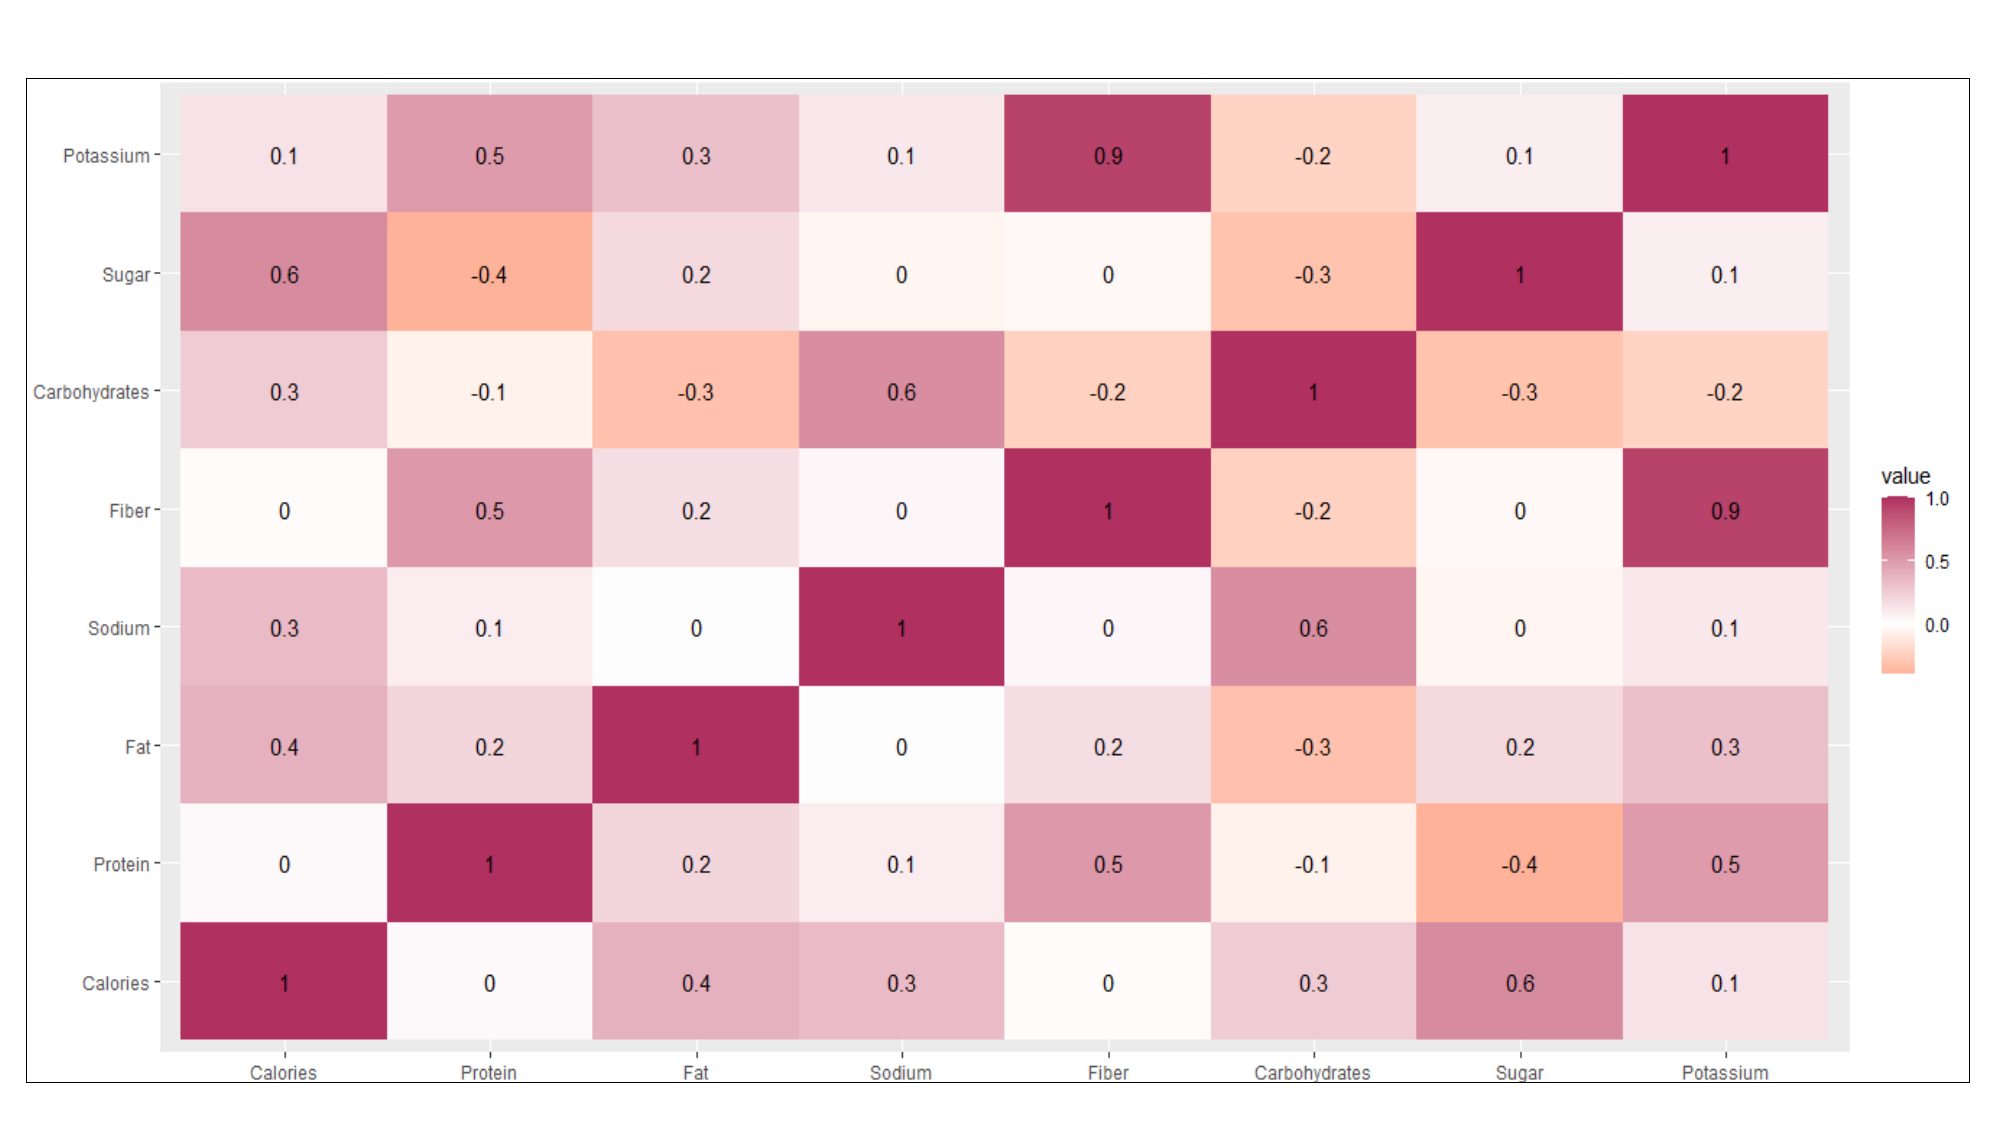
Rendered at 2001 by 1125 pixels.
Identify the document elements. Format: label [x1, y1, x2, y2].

picture [26, 78, 1970, 1083]
